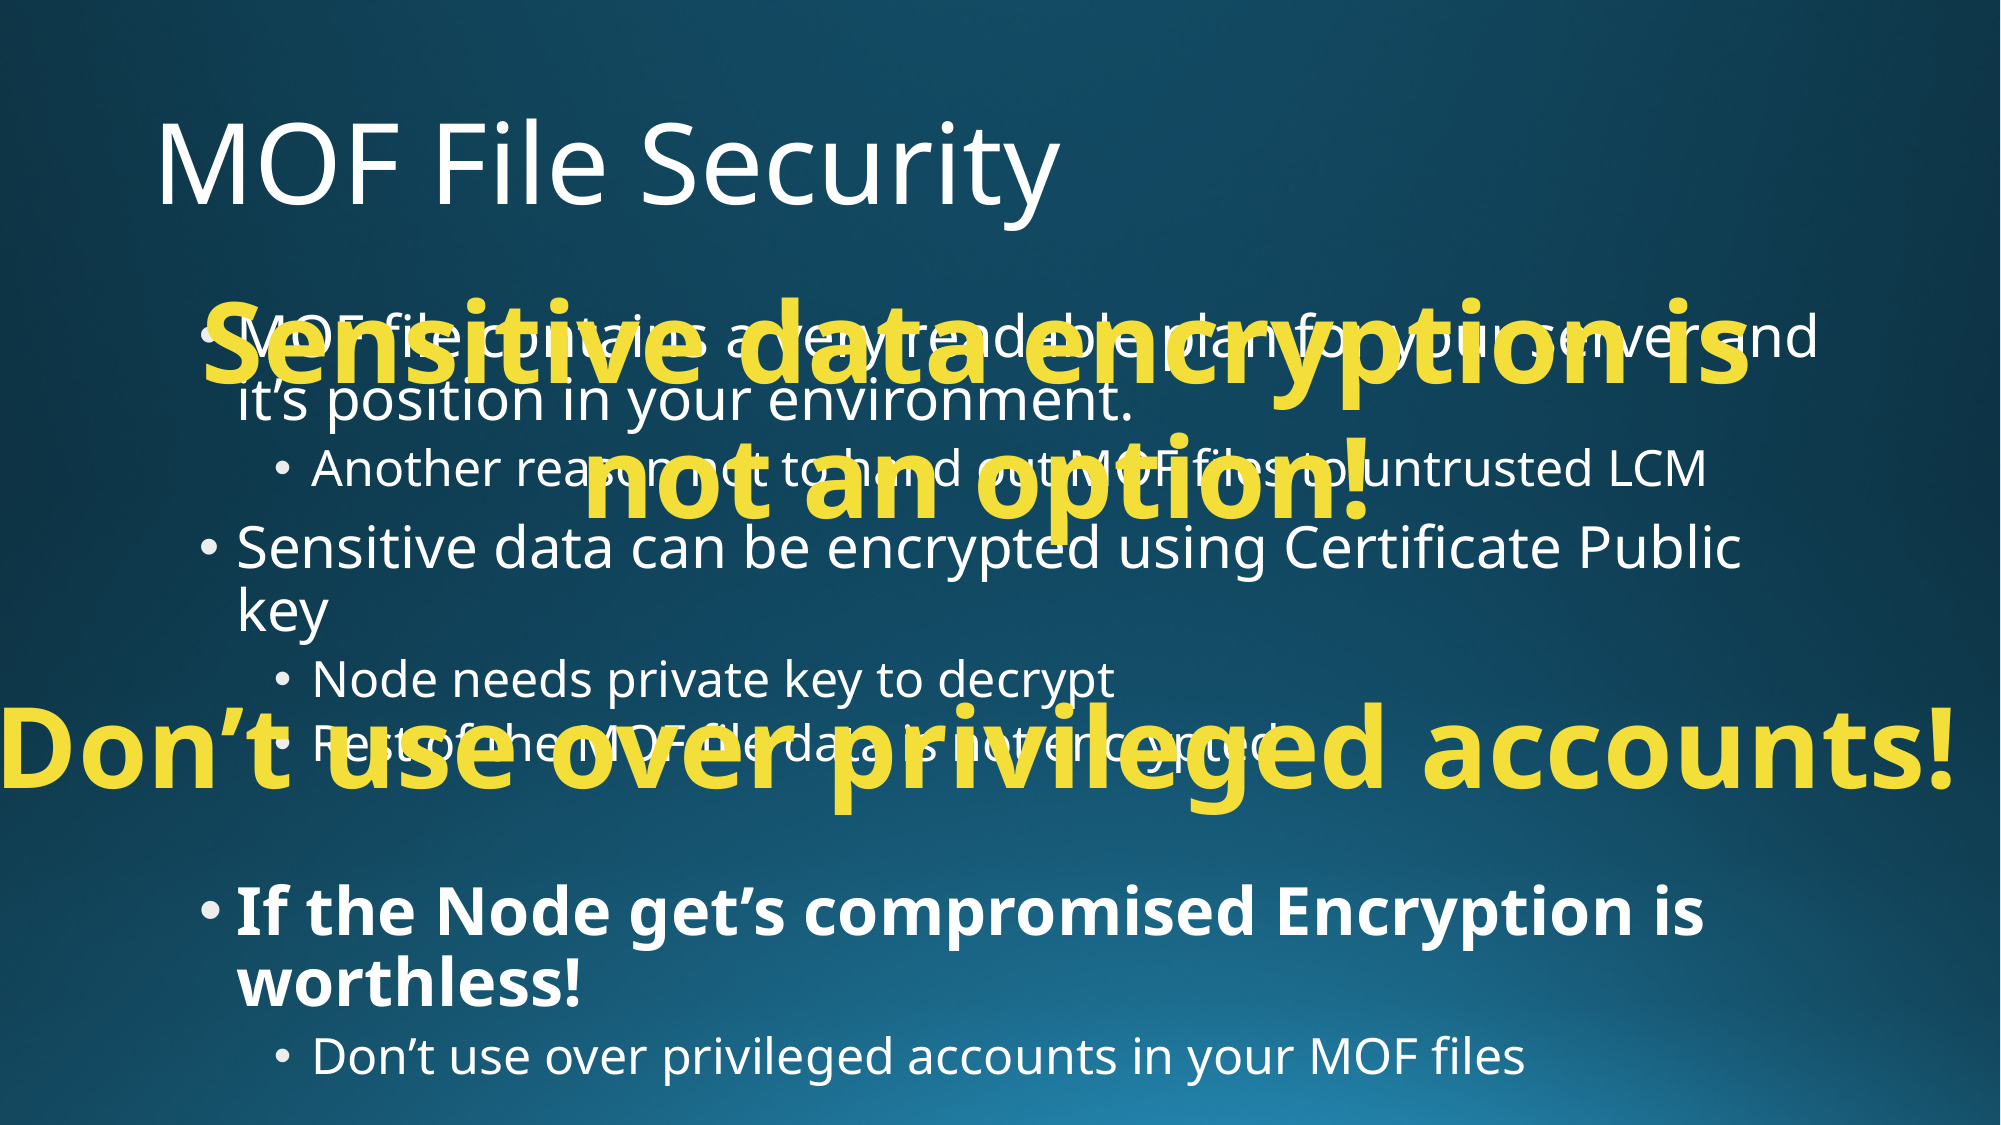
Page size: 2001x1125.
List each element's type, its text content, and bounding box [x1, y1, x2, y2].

title MOF File Security [137, 59, 1863, 263]
picture [0, 0, 2001, 1125]
list MOF file contains a very readable plan for your server and it’s position in your environment. Another reason not to hand out MOF files to untrusted LCM Sensitive data can be encrypted using Certificate Public key Node needs private key to decrypt Rest of the MOF file data is not encrypted If the Node get’s compromised Encryption is worthless! Don’t use over privileged accounts in your MOF files [183, 819, 1863, 1014]
text_box Sensitive data encryption is not an option! Don’t use over privileged accounts! [0, 263, 1975, 819]
